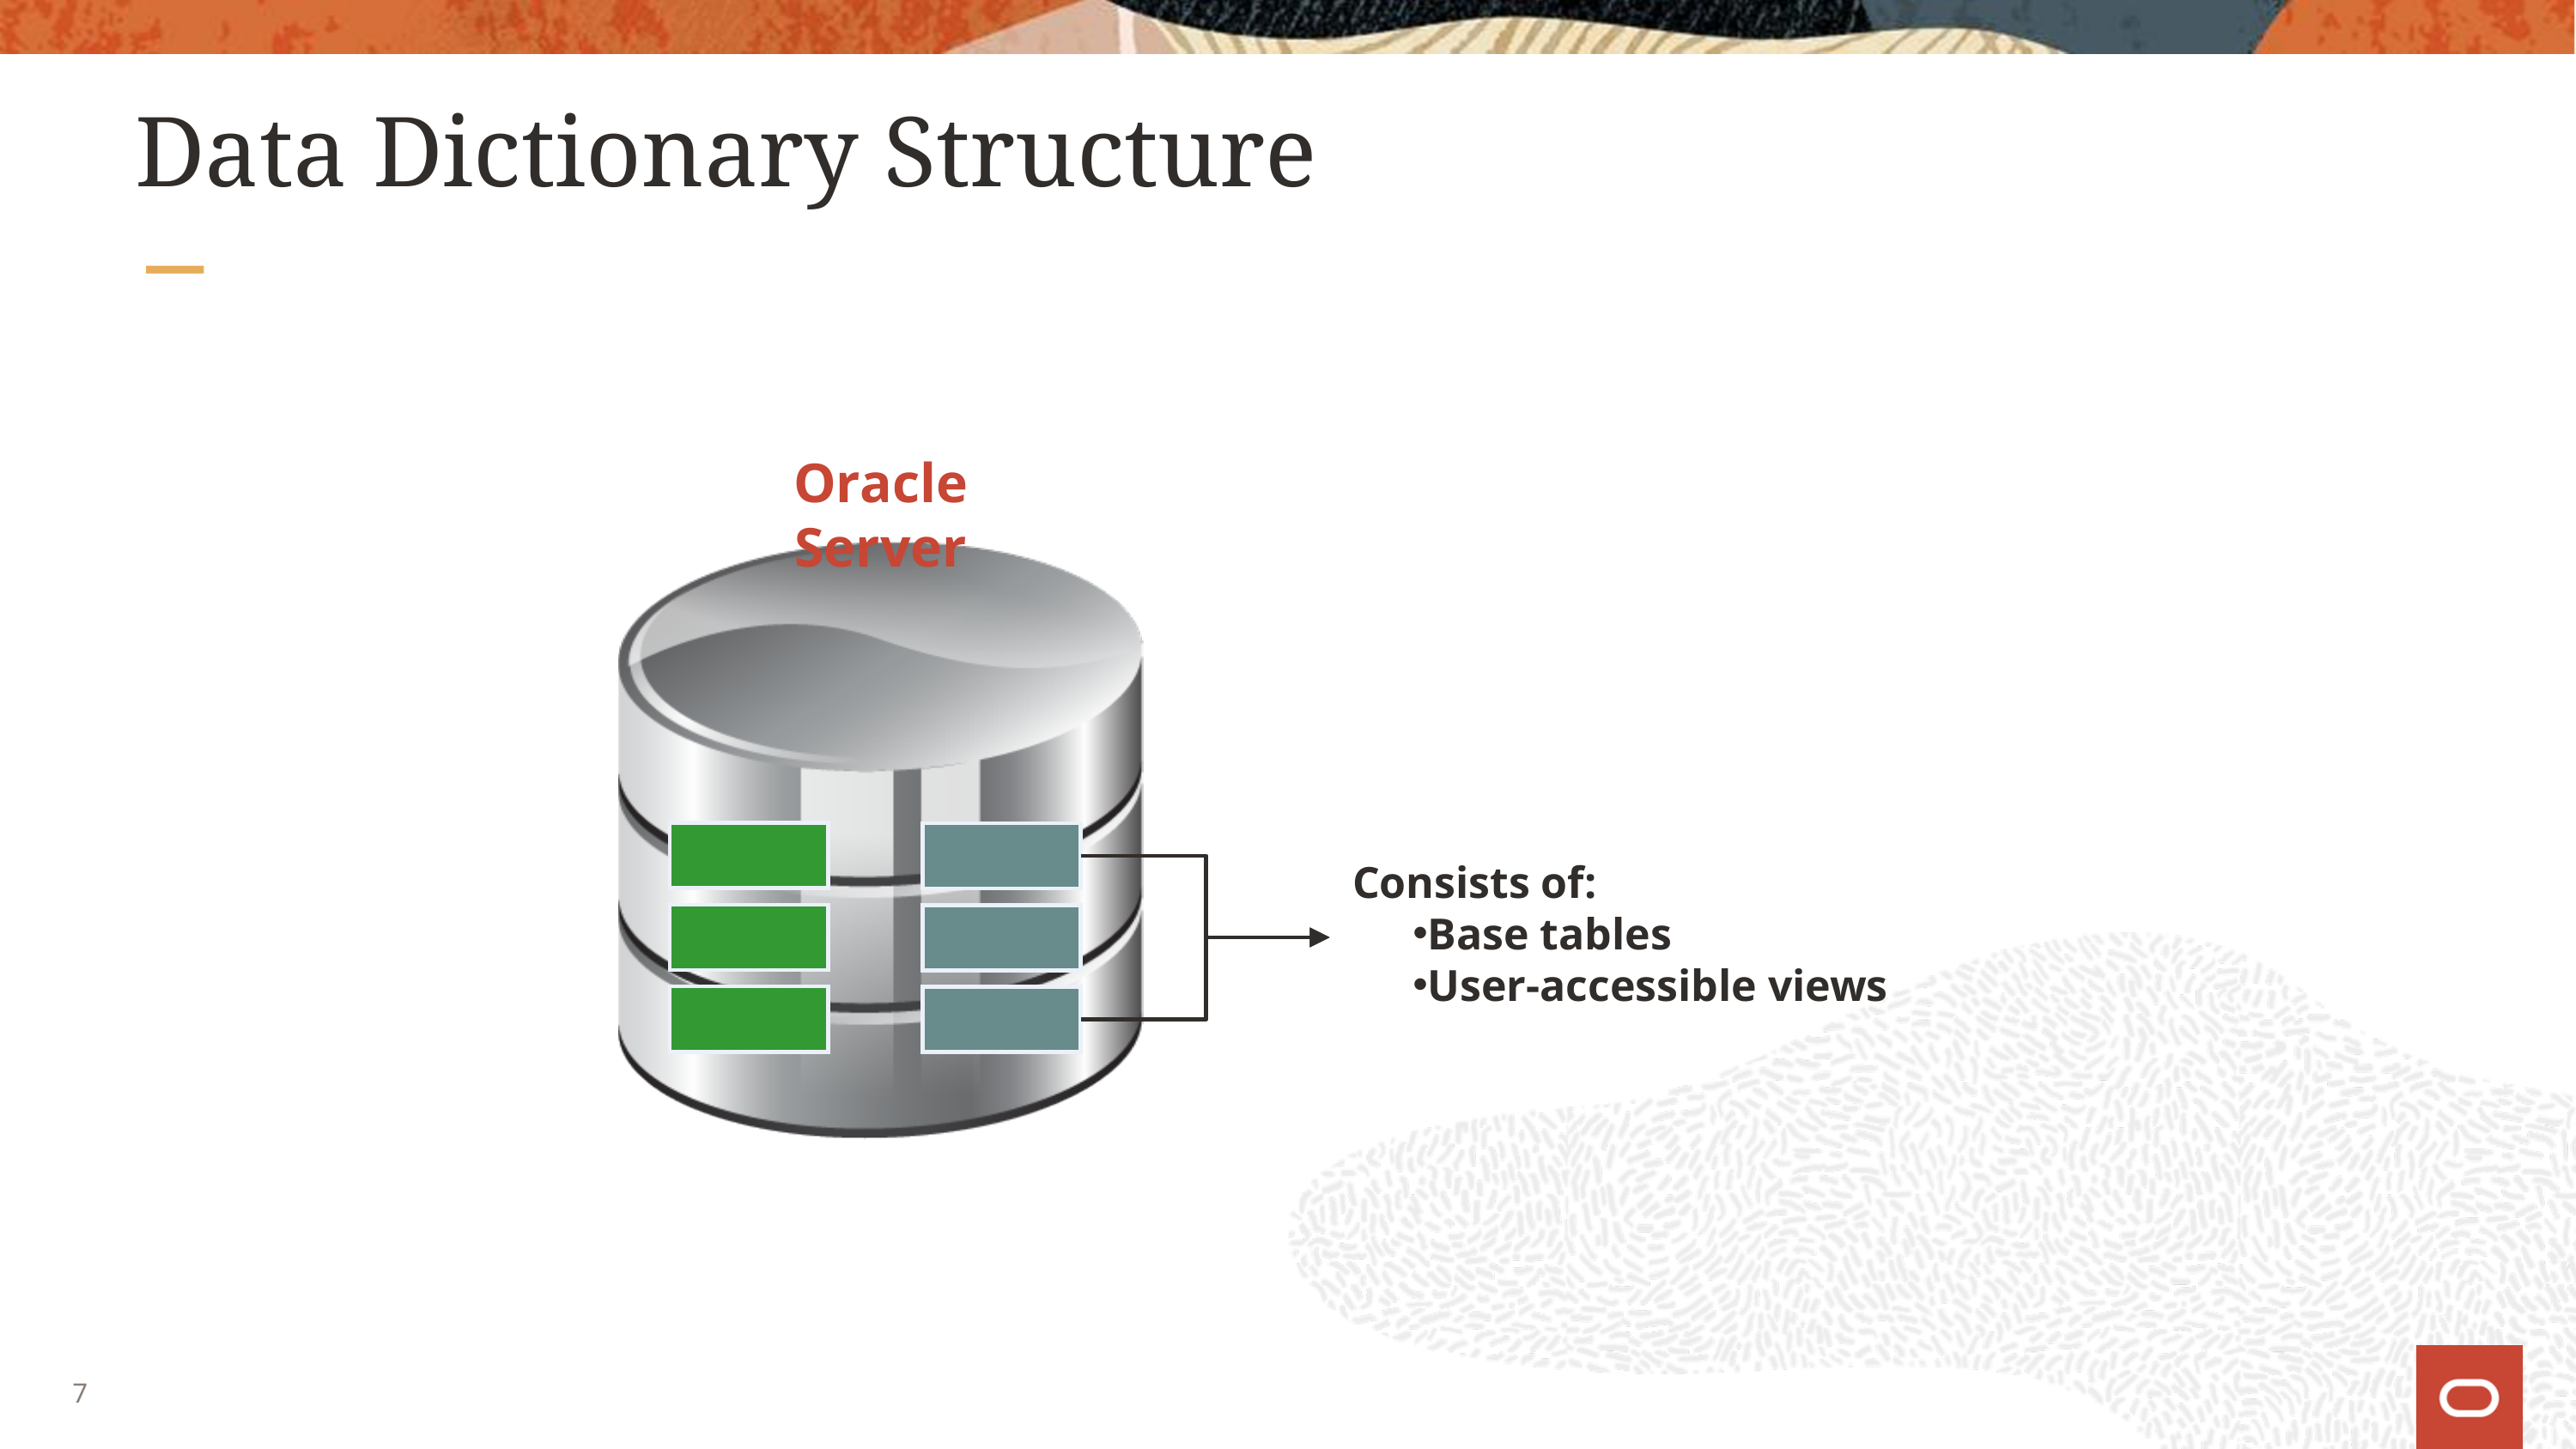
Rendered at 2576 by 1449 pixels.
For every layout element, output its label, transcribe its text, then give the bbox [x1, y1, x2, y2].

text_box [618, 438, 1958, 1141]
title Data Dictionary Structure [131, 86, 2445, 252]
picture [2416, 1345, 2523, 1449]
picture [0, 0, 2576, 54]
